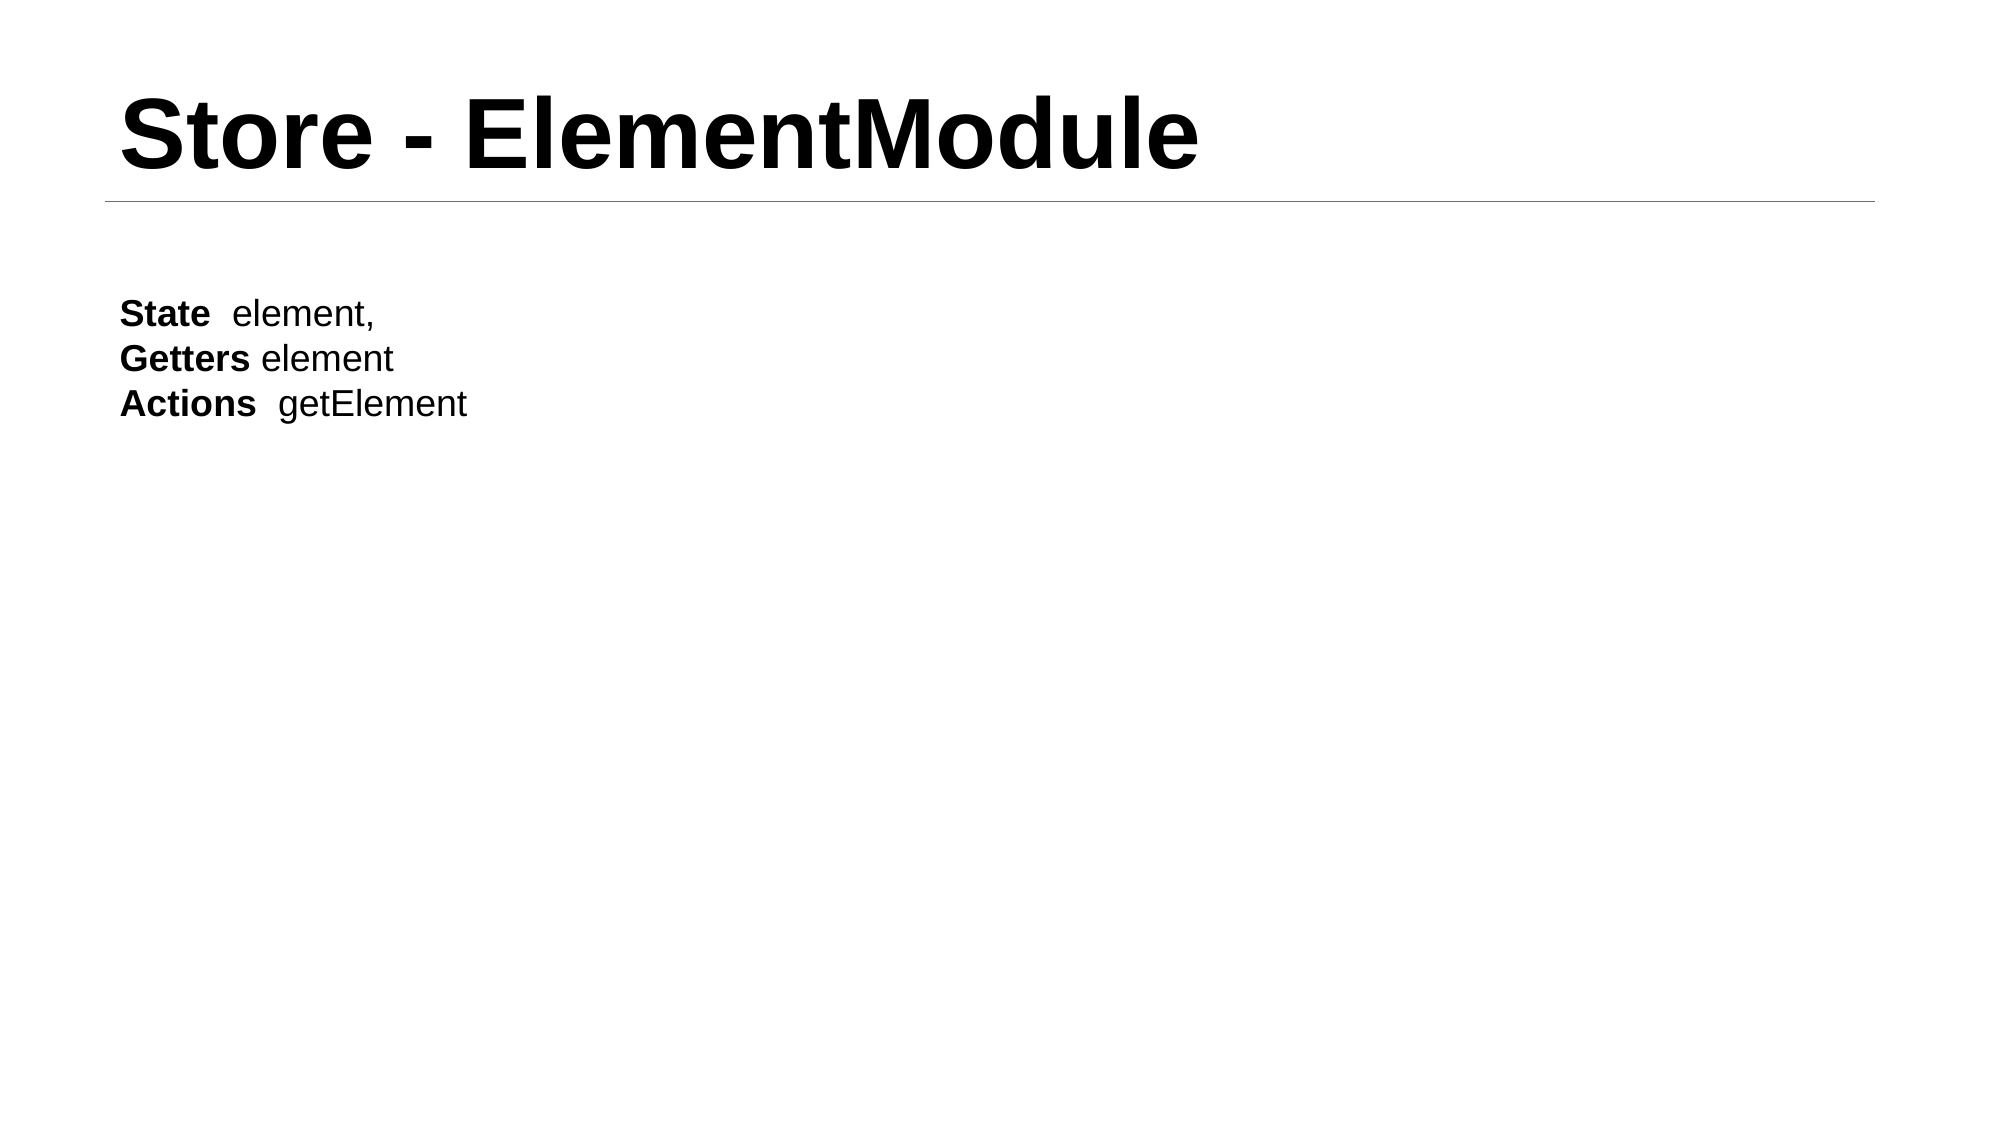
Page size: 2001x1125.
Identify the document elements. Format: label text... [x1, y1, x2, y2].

text_box State element, Getters element Actions getElement [117, 286, 1758, 921]
title Store - ElementModule [117, 66, 1925, 191]
